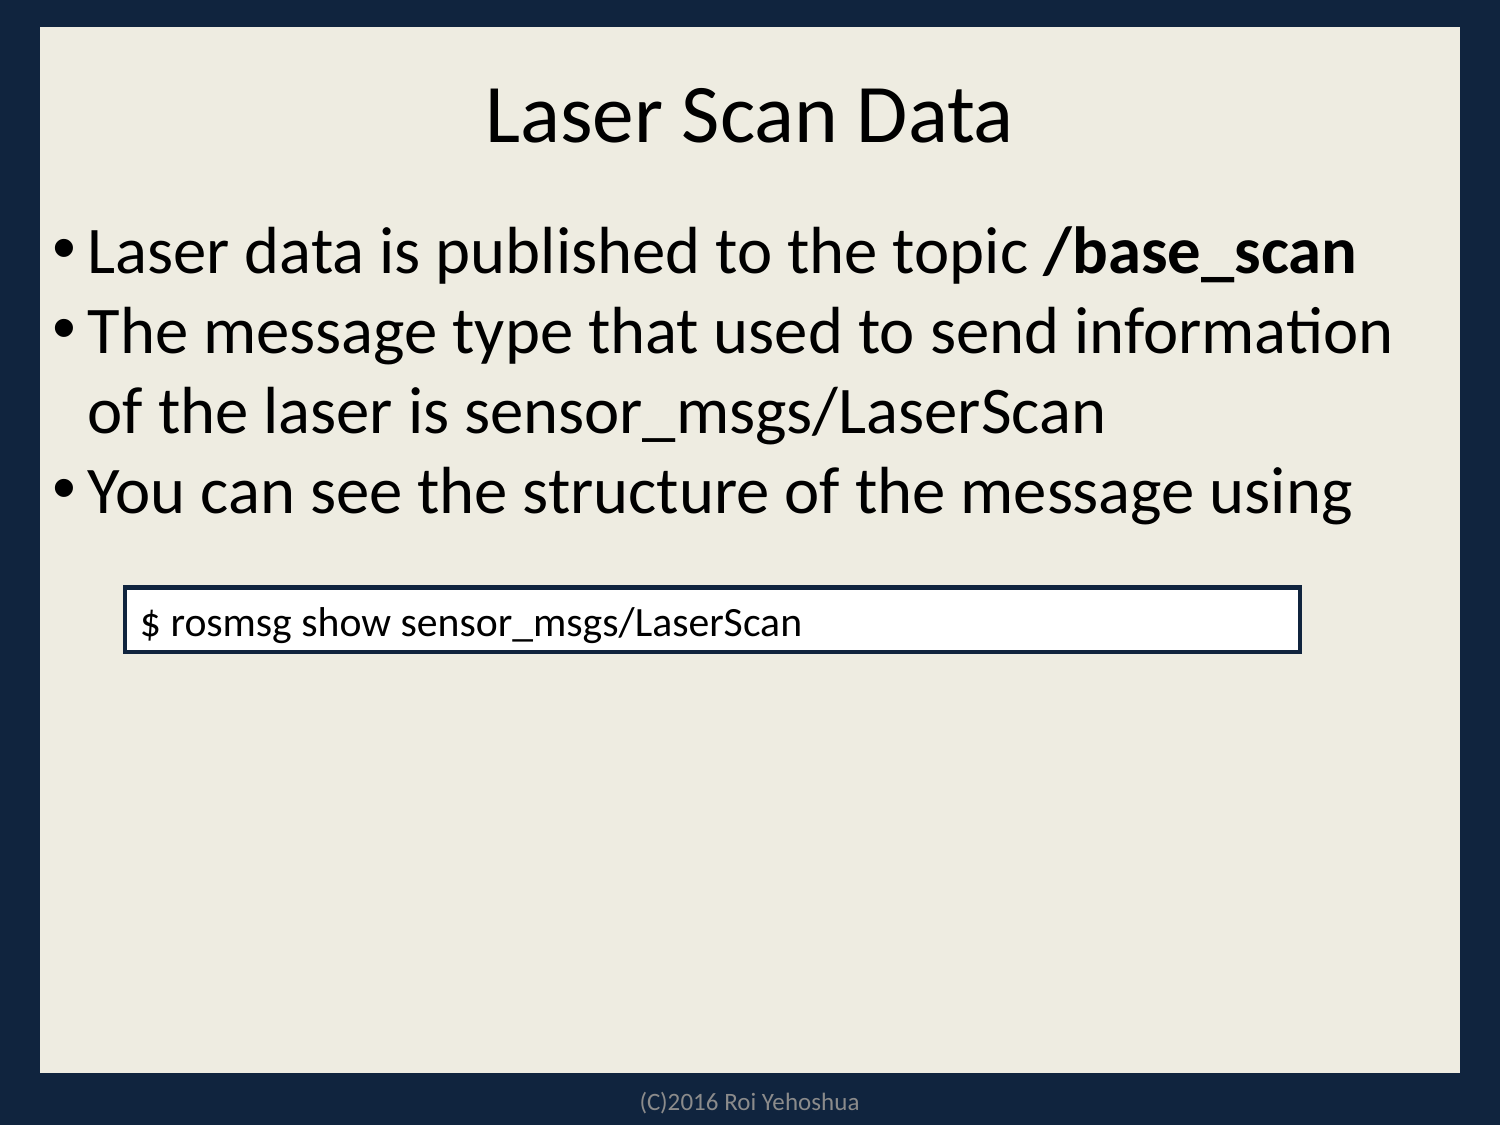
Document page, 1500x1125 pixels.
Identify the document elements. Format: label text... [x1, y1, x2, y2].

text_box $ rosmsg show sensor_msgs/LaserScan [124, 587, 1300, 653]
text_box Laser data is published to the topic /base_scan The message type that used to send information of the laser is sensor_msgs/LaserScan You can see the structure of the message using [37, 199, 1463, 1079]
text_box Laser Scan Data [37, 31, 1463, 188]
text_box (C)2016 Roi Yehoshua [512, 1074, 988, 1125]
